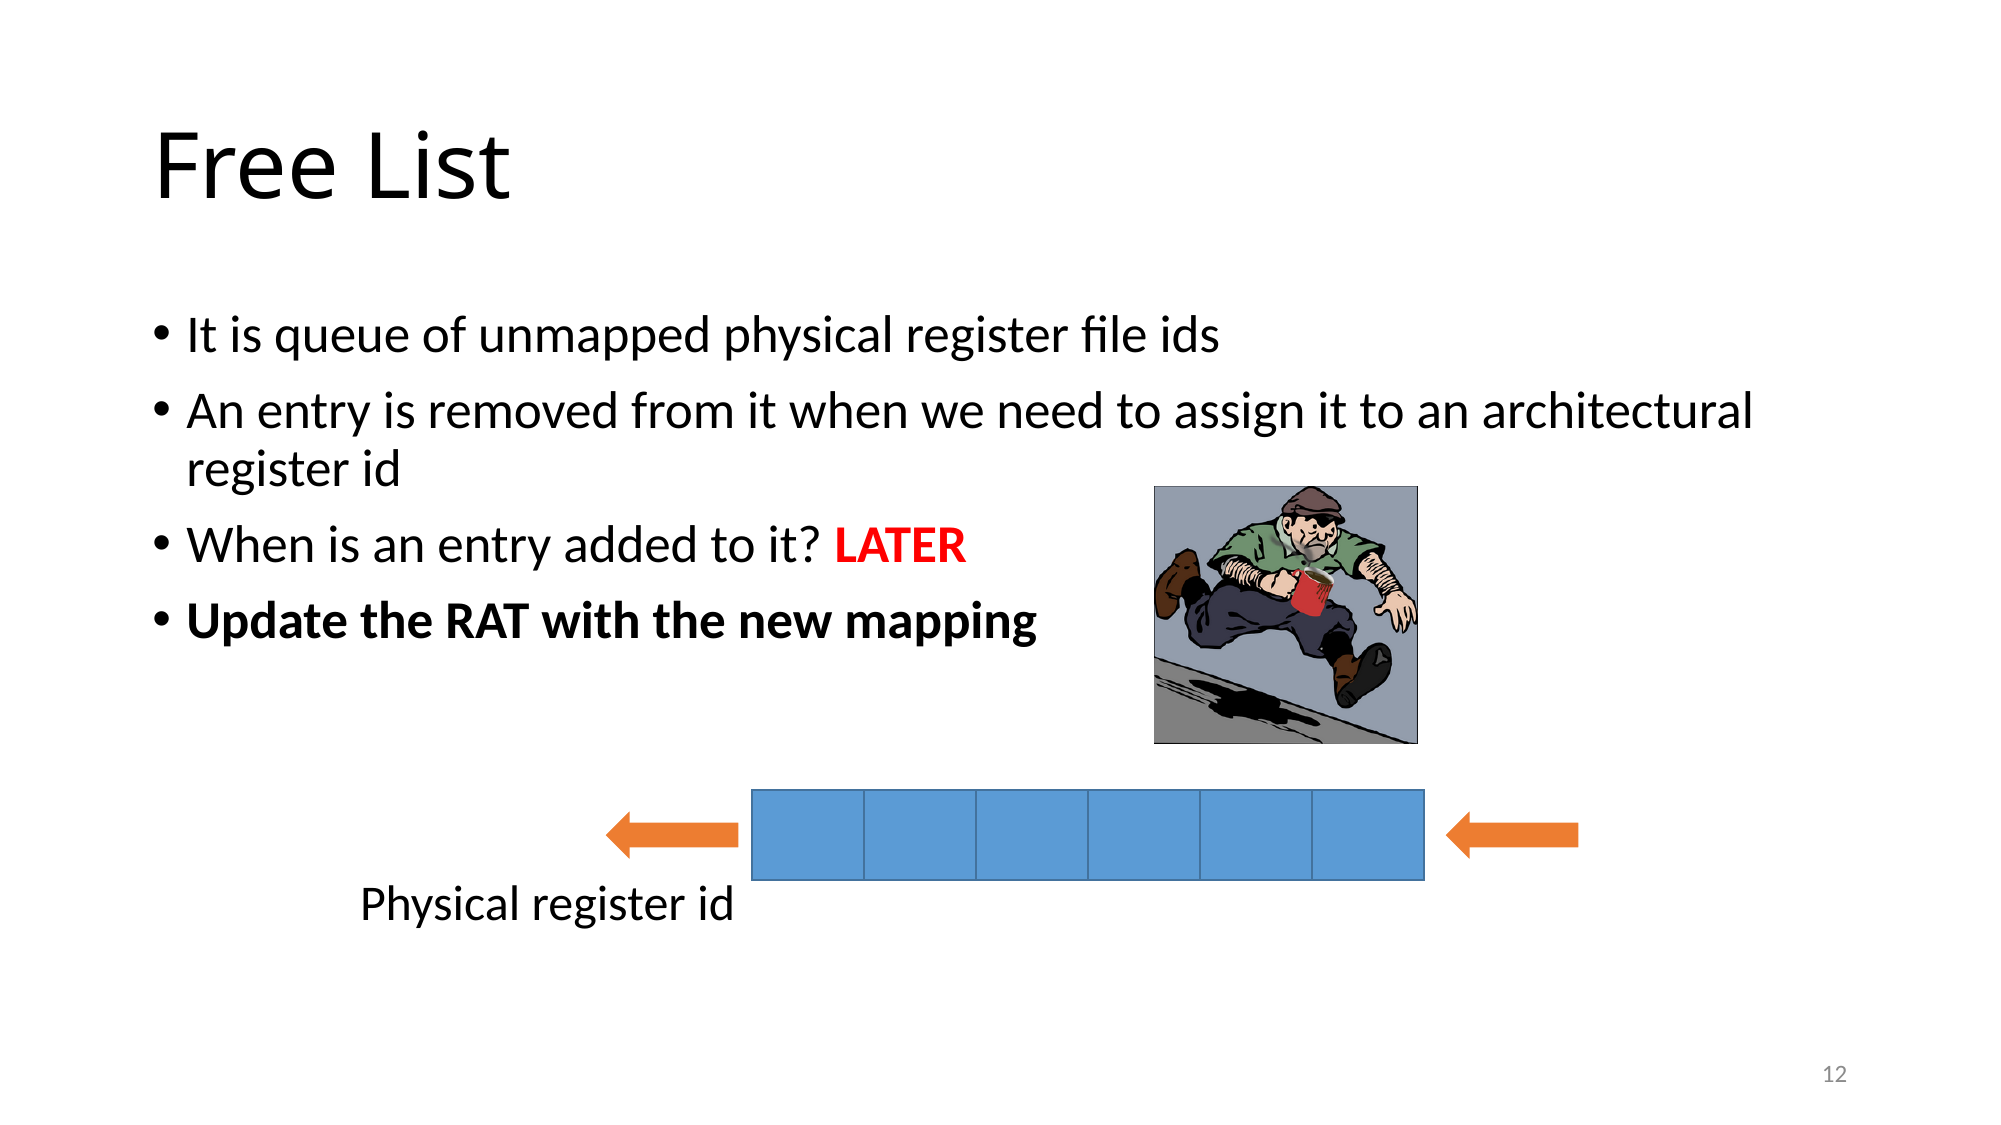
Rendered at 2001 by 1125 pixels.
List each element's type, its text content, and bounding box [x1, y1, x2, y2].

text_box [1199, 789, 1311, 881]
text_box [863, 789, 975, 881]
text_box [1311, 789, 1425, 881]
text_box Physical register id [345, 862, 751, 938]
list It is queue of unmapped physical register file ids An entry is removed from it when we need to assign it to an architectural register id When is an entry added to it? LATER Update the RAT with the new mapping [137, 299, 1863, 661]
text_box [1441, 803, 1582, 867]
text_box [601, 803, 742, 862]
slide_number 12 [1412, 1042, 1863, 1103]
text_box [751, 789, 863, 881]
text_box [975, 789, 1087, 881]
text_box [1087, 789, 1199, 881]
title Free List [137, 59, 1863, 278]
picture [1147, 479, 1424, 750]
